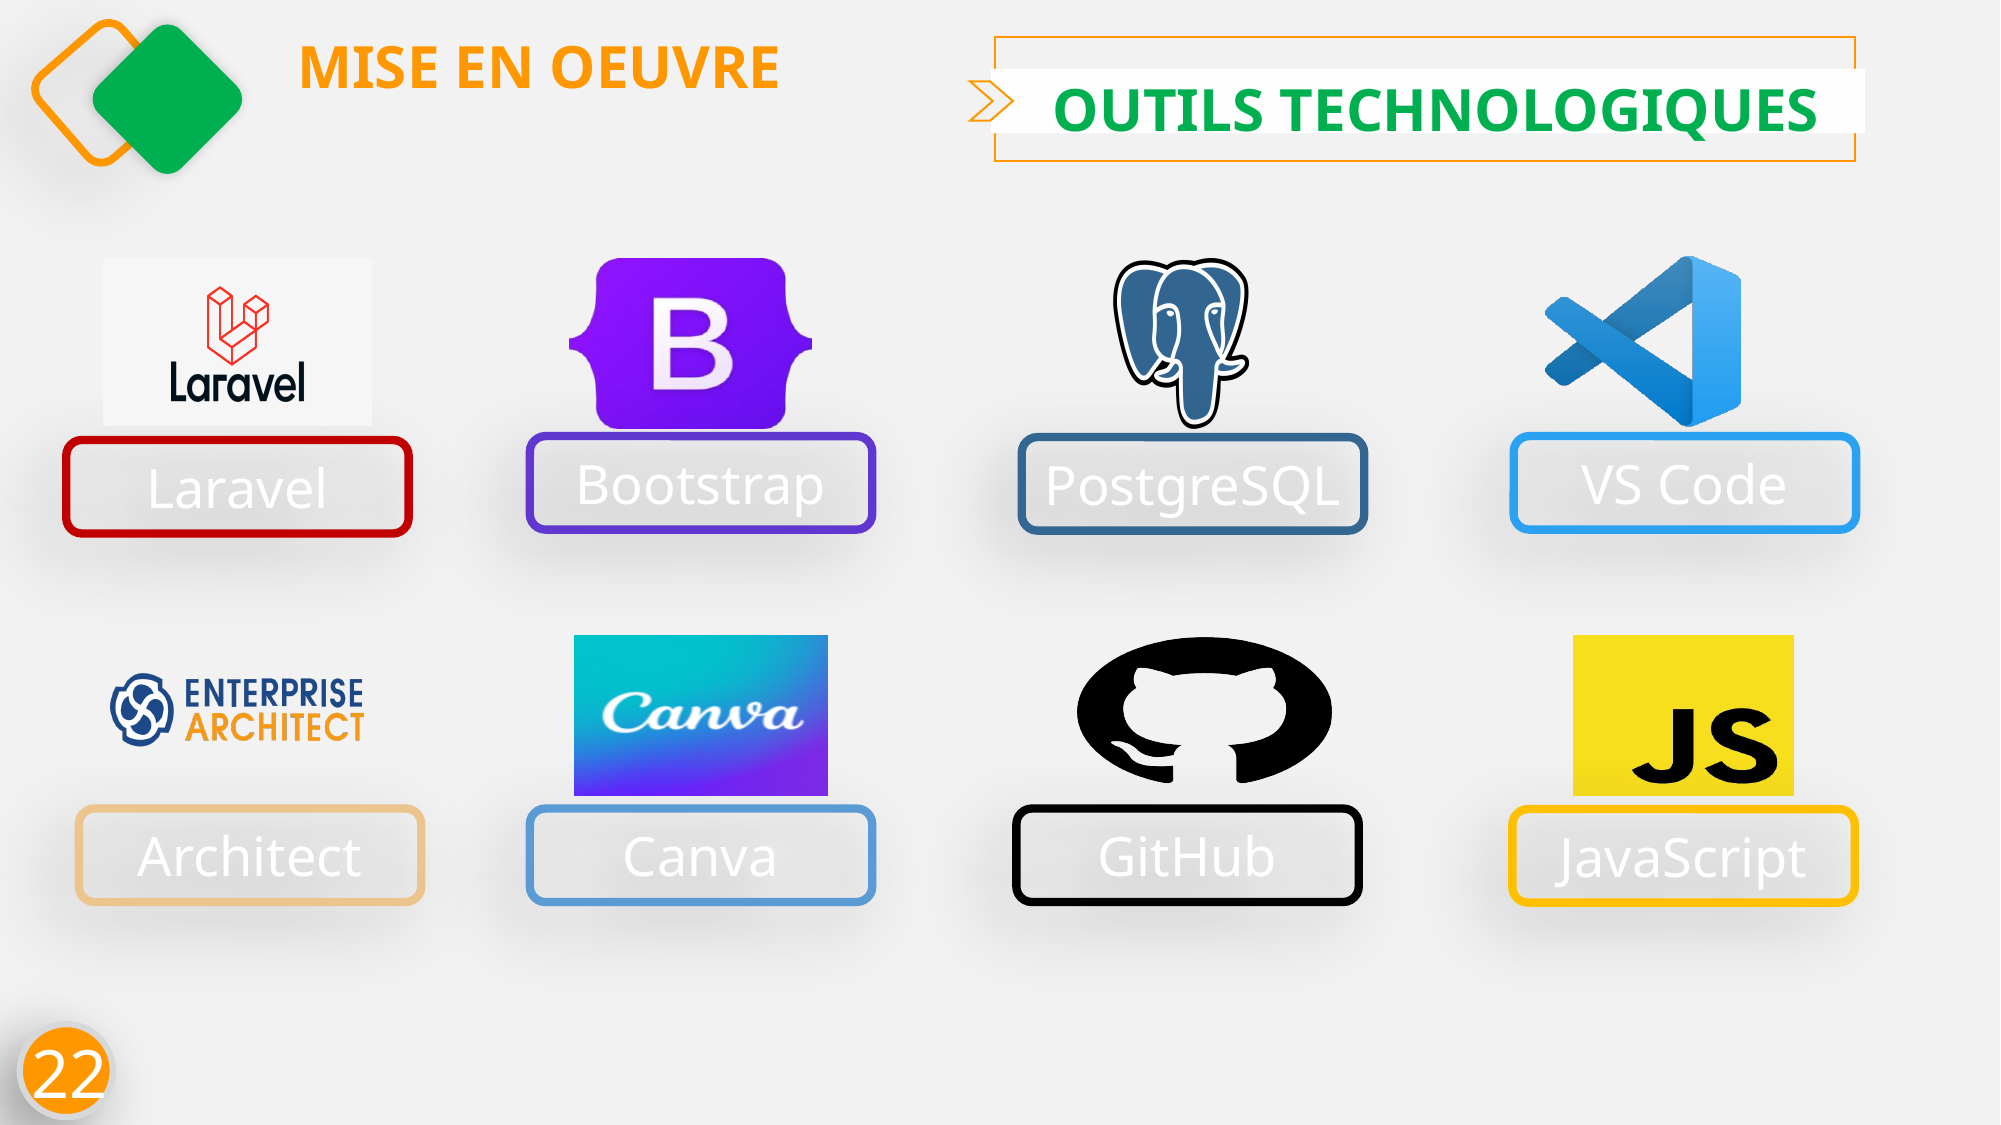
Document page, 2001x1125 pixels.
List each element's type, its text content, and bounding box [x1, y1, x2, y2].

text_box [16, 1024, 127, 1121]
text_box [970, 37, 1865, 162]
text_box MISE EN OEUVRE [282, 22, 1120, 108]
text_box [34, 21, 133, 164]
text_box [66, 255, 1857, 903]
text_box [91, 23, 244, 175]
